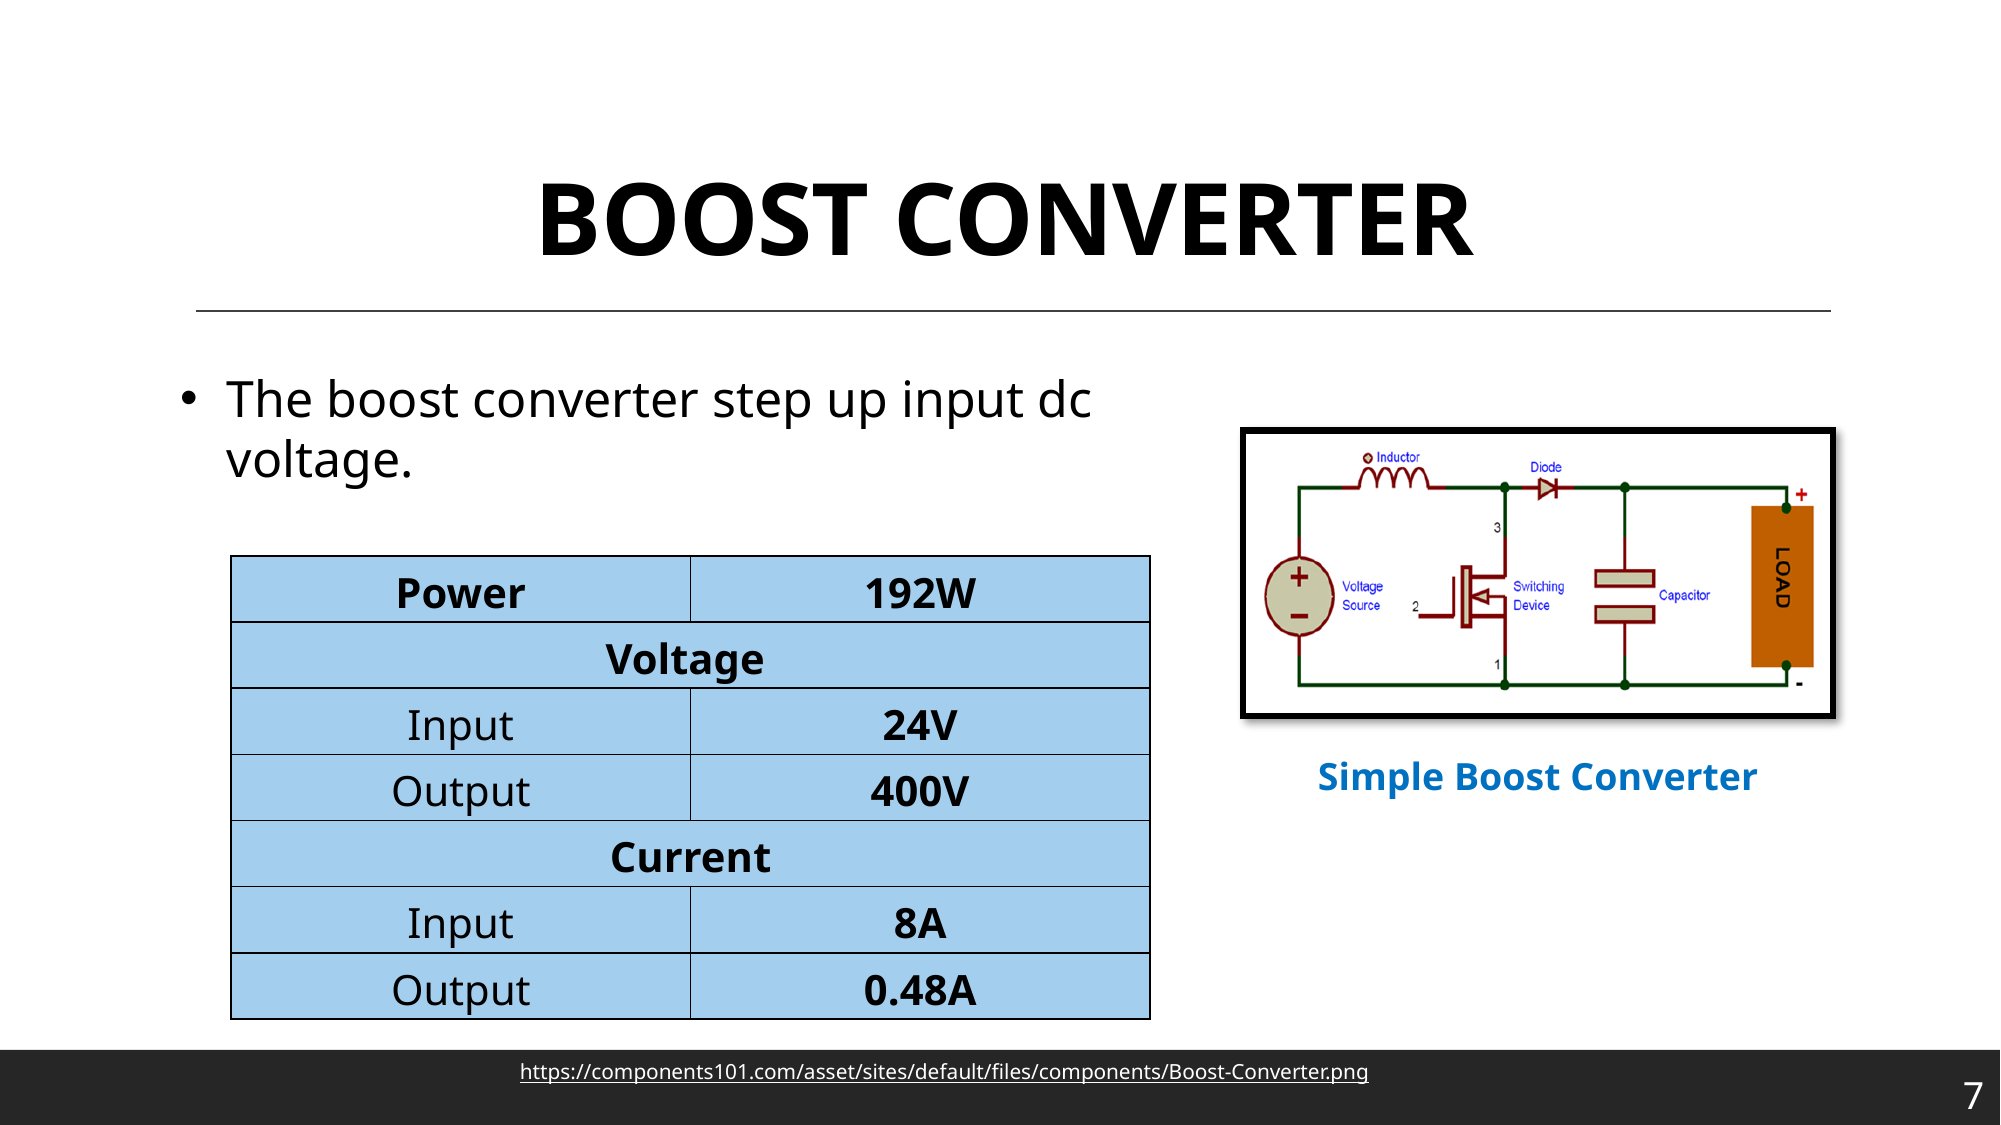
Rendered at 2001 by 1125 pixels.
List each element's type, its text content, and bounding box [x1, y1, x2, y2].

table_cell 400V [691, 755, 1149, 820]
text_box [0, 1049, 2000, 1125]
table_cell Current [232, 821, 1149, 886]
table_header Power [232, 557, 690, 621]
text_box The boost converter step up input dc voltage. [179, 359, 1120, 508]
picture [1245, 433, 1831, 714]
text_box https://components101.com/asset/sites/default/files/components/Boost-Converter.png [0, 1051, 1889, 1095]
table_cell Input [232, 887, 690, 952]
table_cell 0.48A [691, 954, 1149, 1018]
table_cell Voltage [232, 623, 1149, 687]
text_box [0, 0, 2000, 1049]
table_cell Output [232, 954, 690, 1018]
text_box 7 [1948, 1064, 2000, 1125]
table_cell 24V [691, 689, 1149, 754]
table_cell Output [232, 755, 690, 820]
text_box Simple Boost Converter [1303, 745, 1774, 806]
table_cell Input [232, 689, 690, 754]
table_header 192W [691, 557, 1149, 621]
table_cell 8A [691, 887, 1149, 952]
title BOOST CONVERTER [180, 47, 1830, 285]
